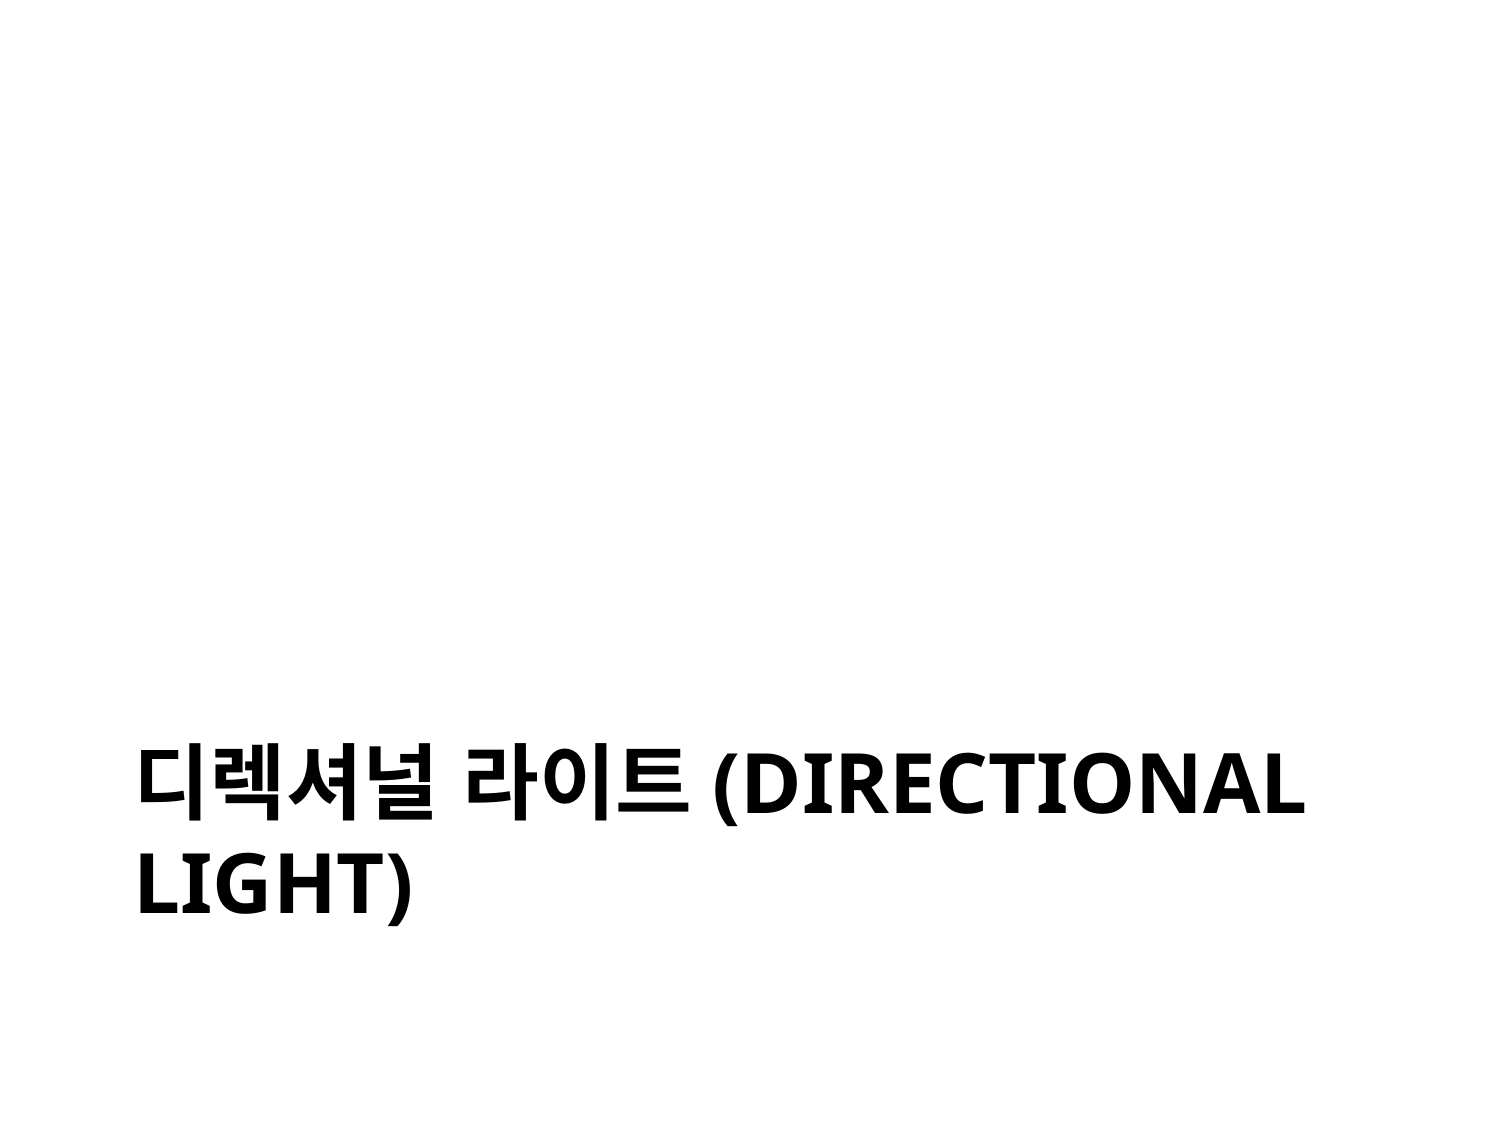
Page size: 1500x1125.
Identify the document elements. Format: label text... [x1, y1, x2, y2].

title 디렉셔널 라이트(Directional Light) [118, 722, 1394, 947]
